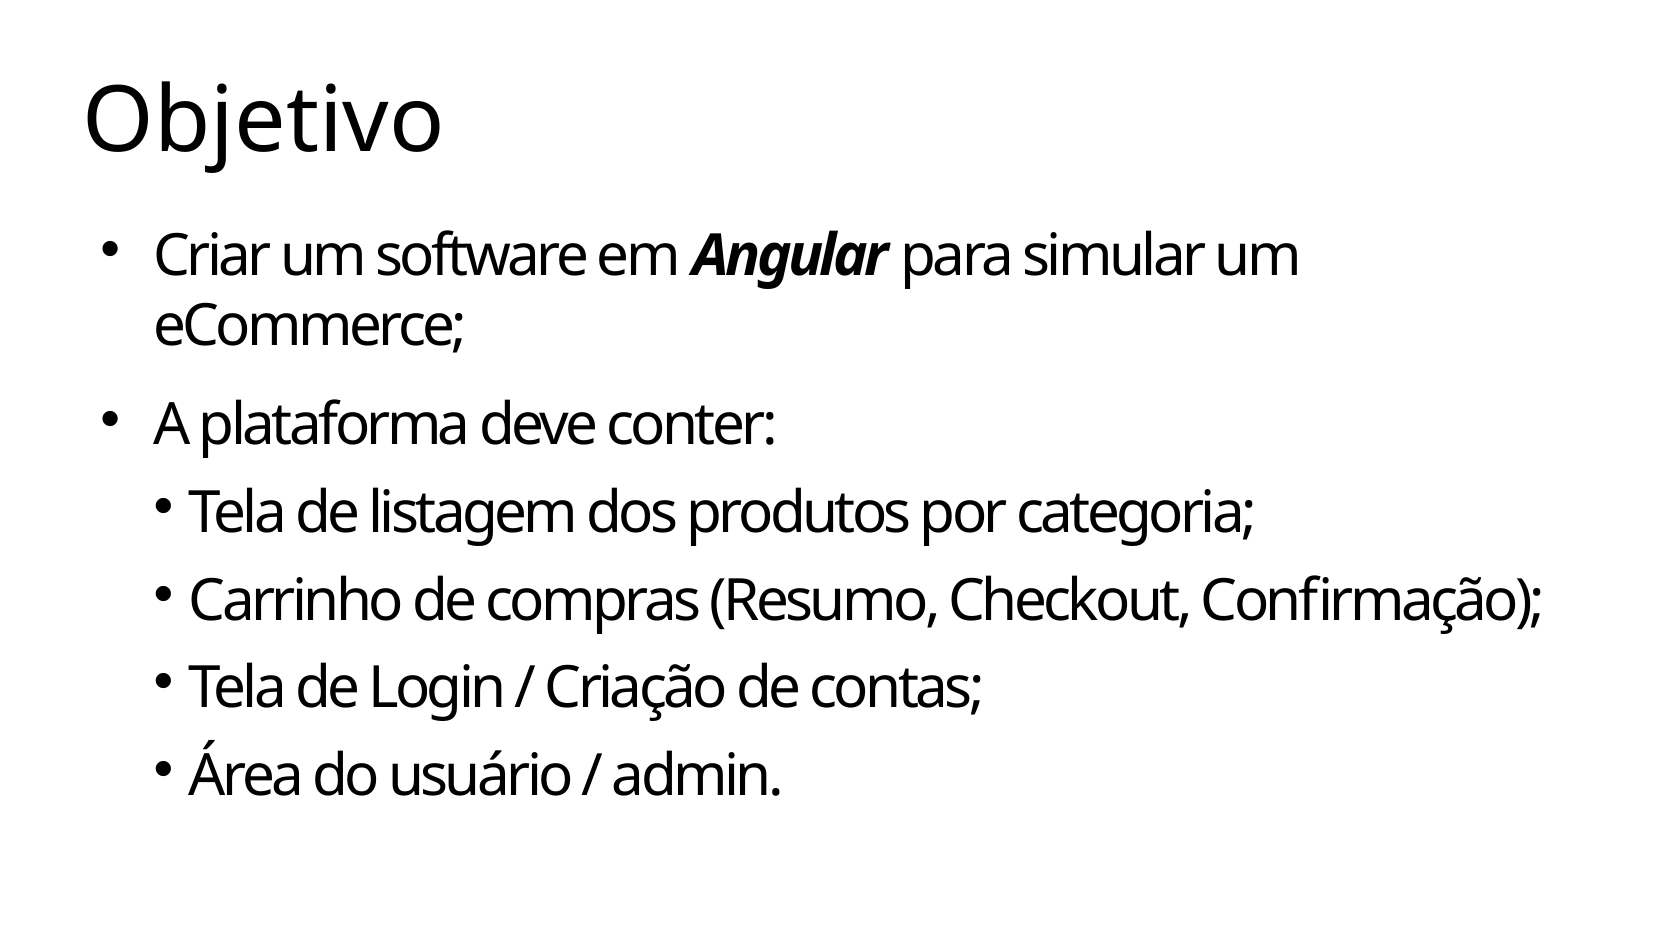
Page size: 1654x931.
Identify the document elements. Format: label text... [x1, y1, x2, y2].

list Criar um software em Angular para simular um eCommerce; A plataforma deve conter: Tela de listagem dos produtos por categoria; Carrinho de compras (Resumo, Checkout, Confirmação); Tela de Login / Criação de contas; Área do usuário / admin. [82, 217, 1571, 857]
title Objetivo [82, 37, 1571, 193]
